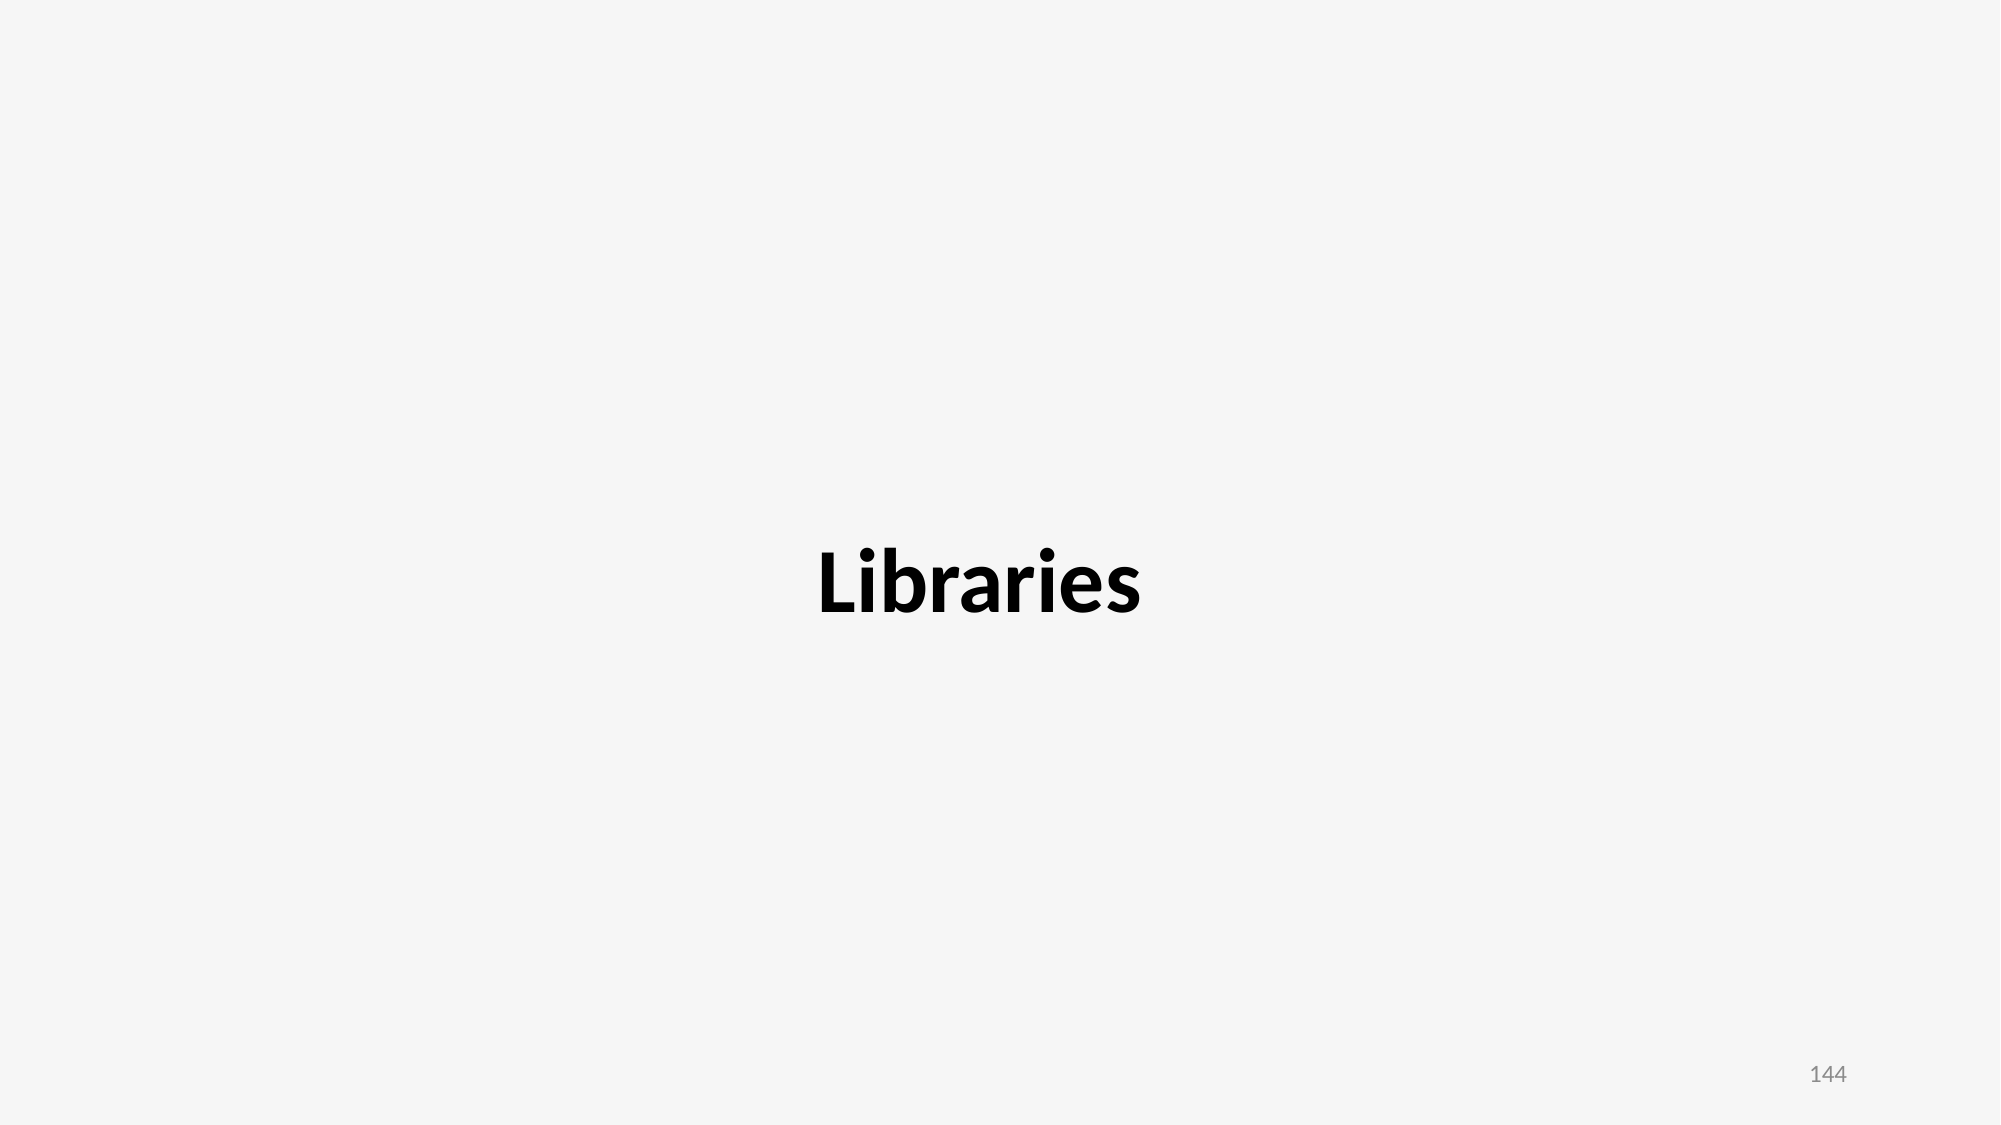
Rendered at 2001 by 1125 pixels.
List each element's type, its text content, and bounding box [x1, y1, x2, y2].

title Libraries [117, 456, 1843, 710]
slide_number 144 [1412, 1042, 1863, 1103]
